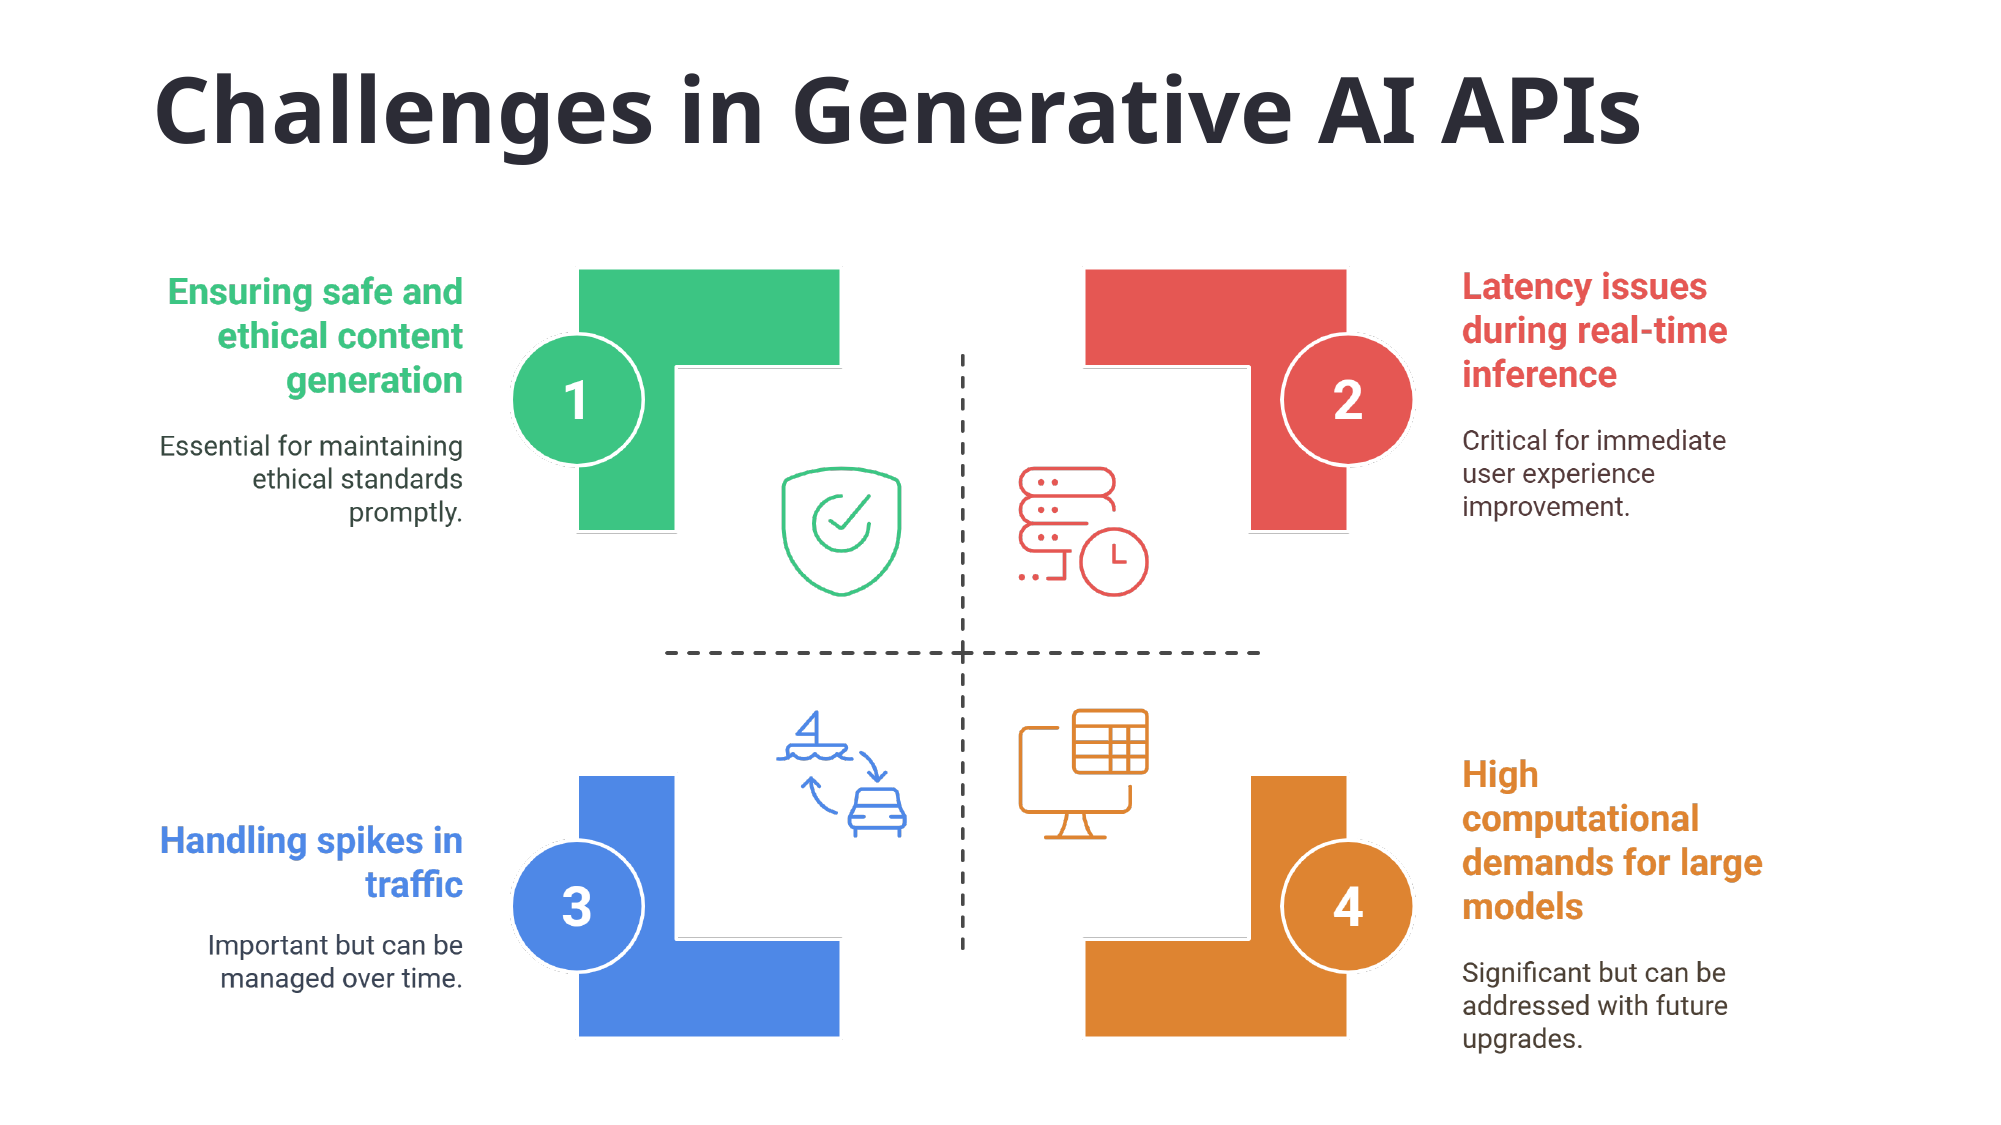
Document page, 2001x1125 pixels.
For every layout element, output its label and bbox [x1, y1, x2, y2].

picture [48, 46, 1884, 1125]
